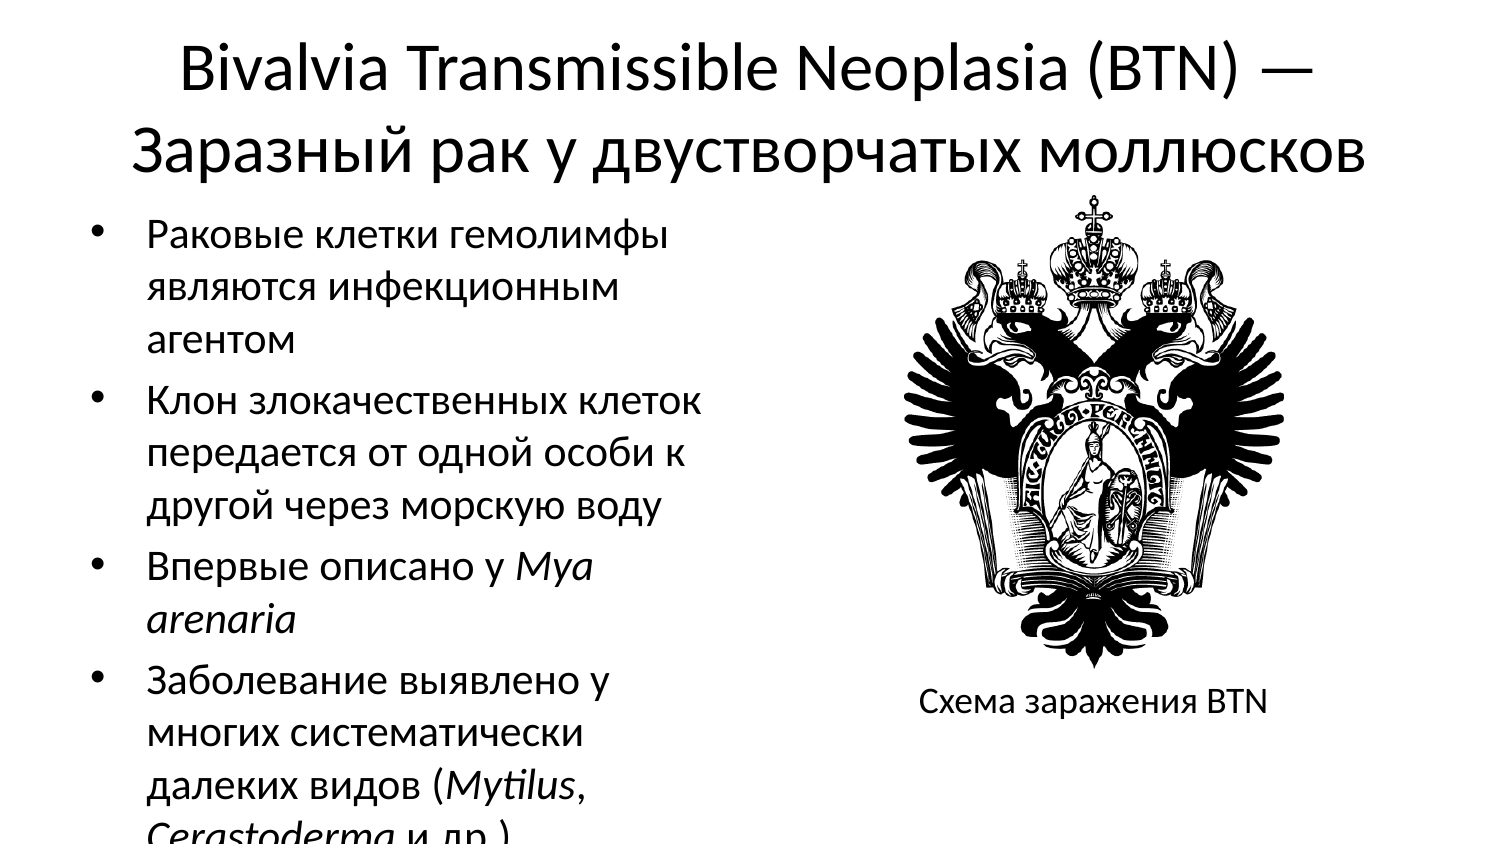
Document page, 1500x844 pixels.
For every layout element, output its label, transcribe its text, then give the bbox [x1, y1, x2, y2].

picture [903, 195, 1284, 669]
list Раковые клетки гемолимфы являются инфекционным агентом Клон злокачественных клеток передается от одной особи к другой через морскую воду Впервые описано у Mya arenaria Заболевание выявлено у многих систематически далеких видов (Mytilus, Cerastoderma и др.) [75, 196, 738, 754]
title Bivalvia Transmissible Neoplasia (BTN) — Заразный рак у двустворчатых моллюсков [75, 33, 1425, 175]
text_box Схема заражения BTN [762, 668, 1425, 753]
